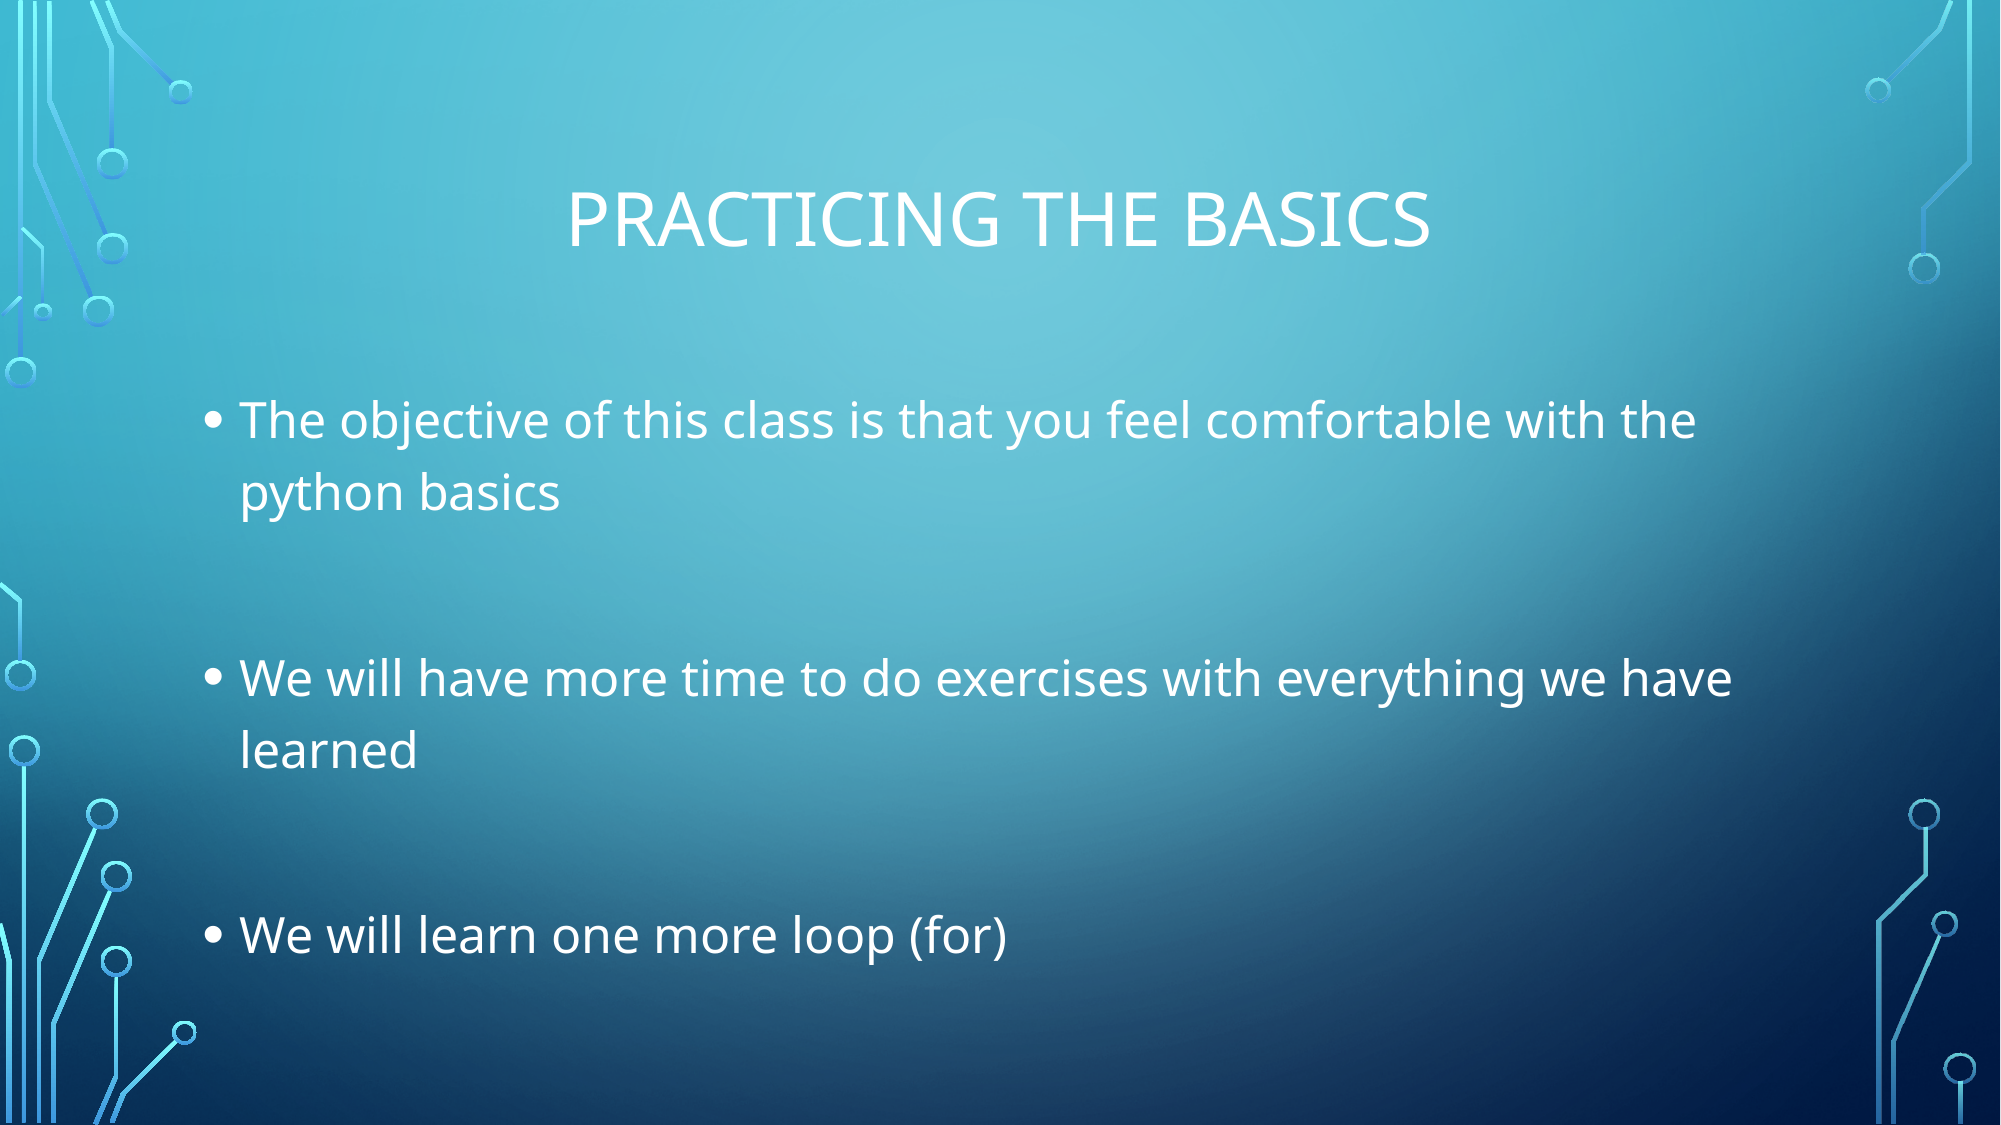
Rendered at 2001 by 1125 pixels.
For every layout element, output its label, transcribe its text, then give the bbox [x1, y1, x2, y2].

list The objective of this class is that you feel comfortable with the python basics We will have more time to do exercises with everything we have learned We will learn one more loop (for) [187, 369, 1813, 950]
title Practicing the basics [187, 101, 1813, 344]
